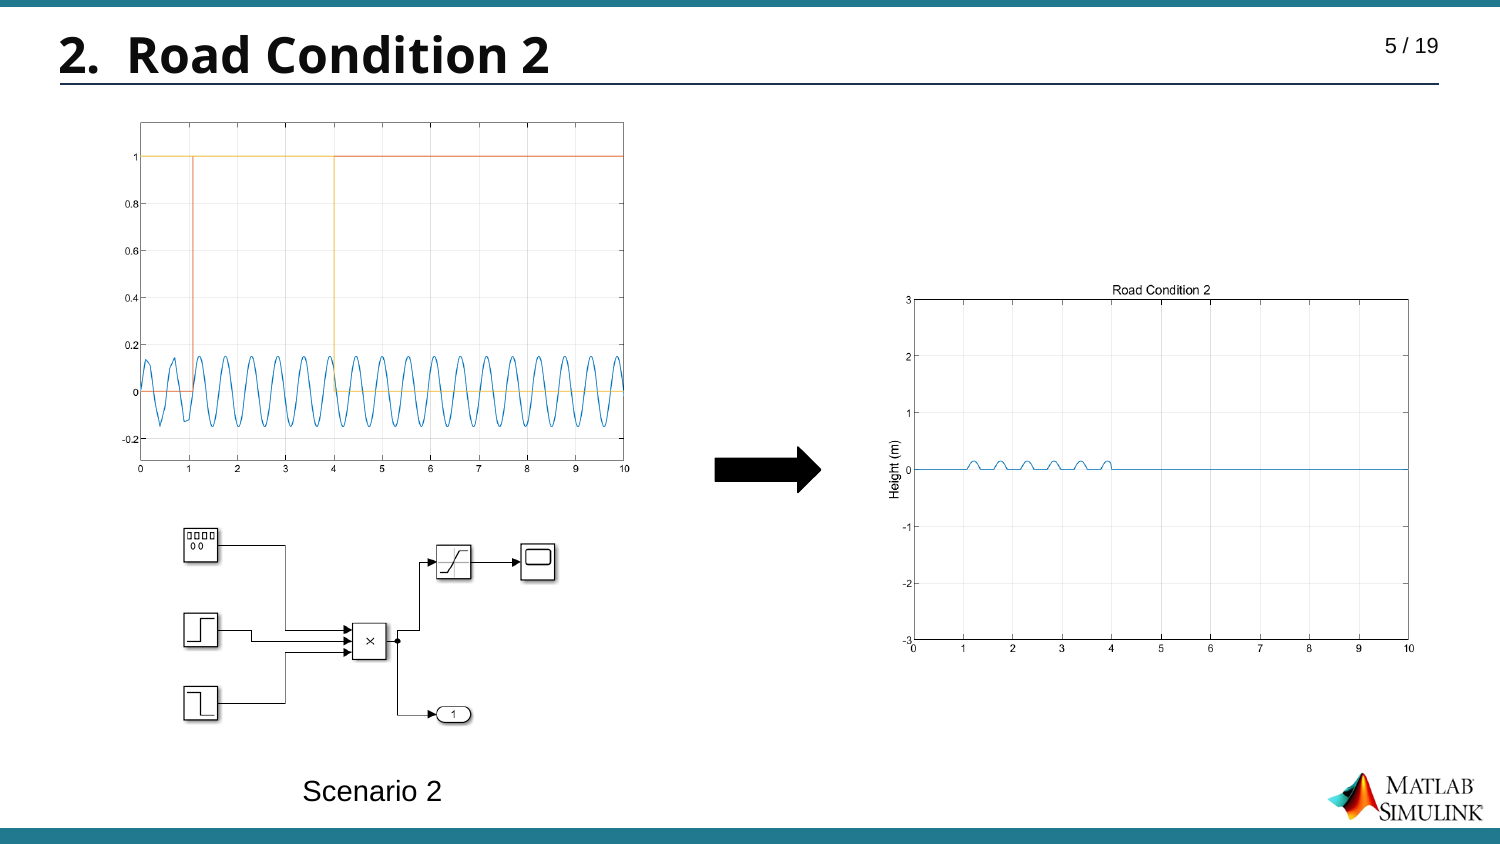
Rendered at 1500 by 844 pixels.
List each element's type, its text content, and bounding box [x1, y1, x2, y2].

text_box 2. Road Condition 2 [43, 15, 907, 73]
text_box [0, 830, 1500, 844]
text_box 5 / 19 [1142, 24, 1454, 56]
picture [1309, 761, 1497, 827]
picture [883, 280, 1420, 660]
text_box [73, 108, 1383, 165]
text_box [0, 0, 1500, 5]
text_box [715, 446, 821, 493]
picture [134, 486, 598, 771]
picture [121, 115, 635, 480]
text_box Scenario 2 [287, 779, 469, 789]
